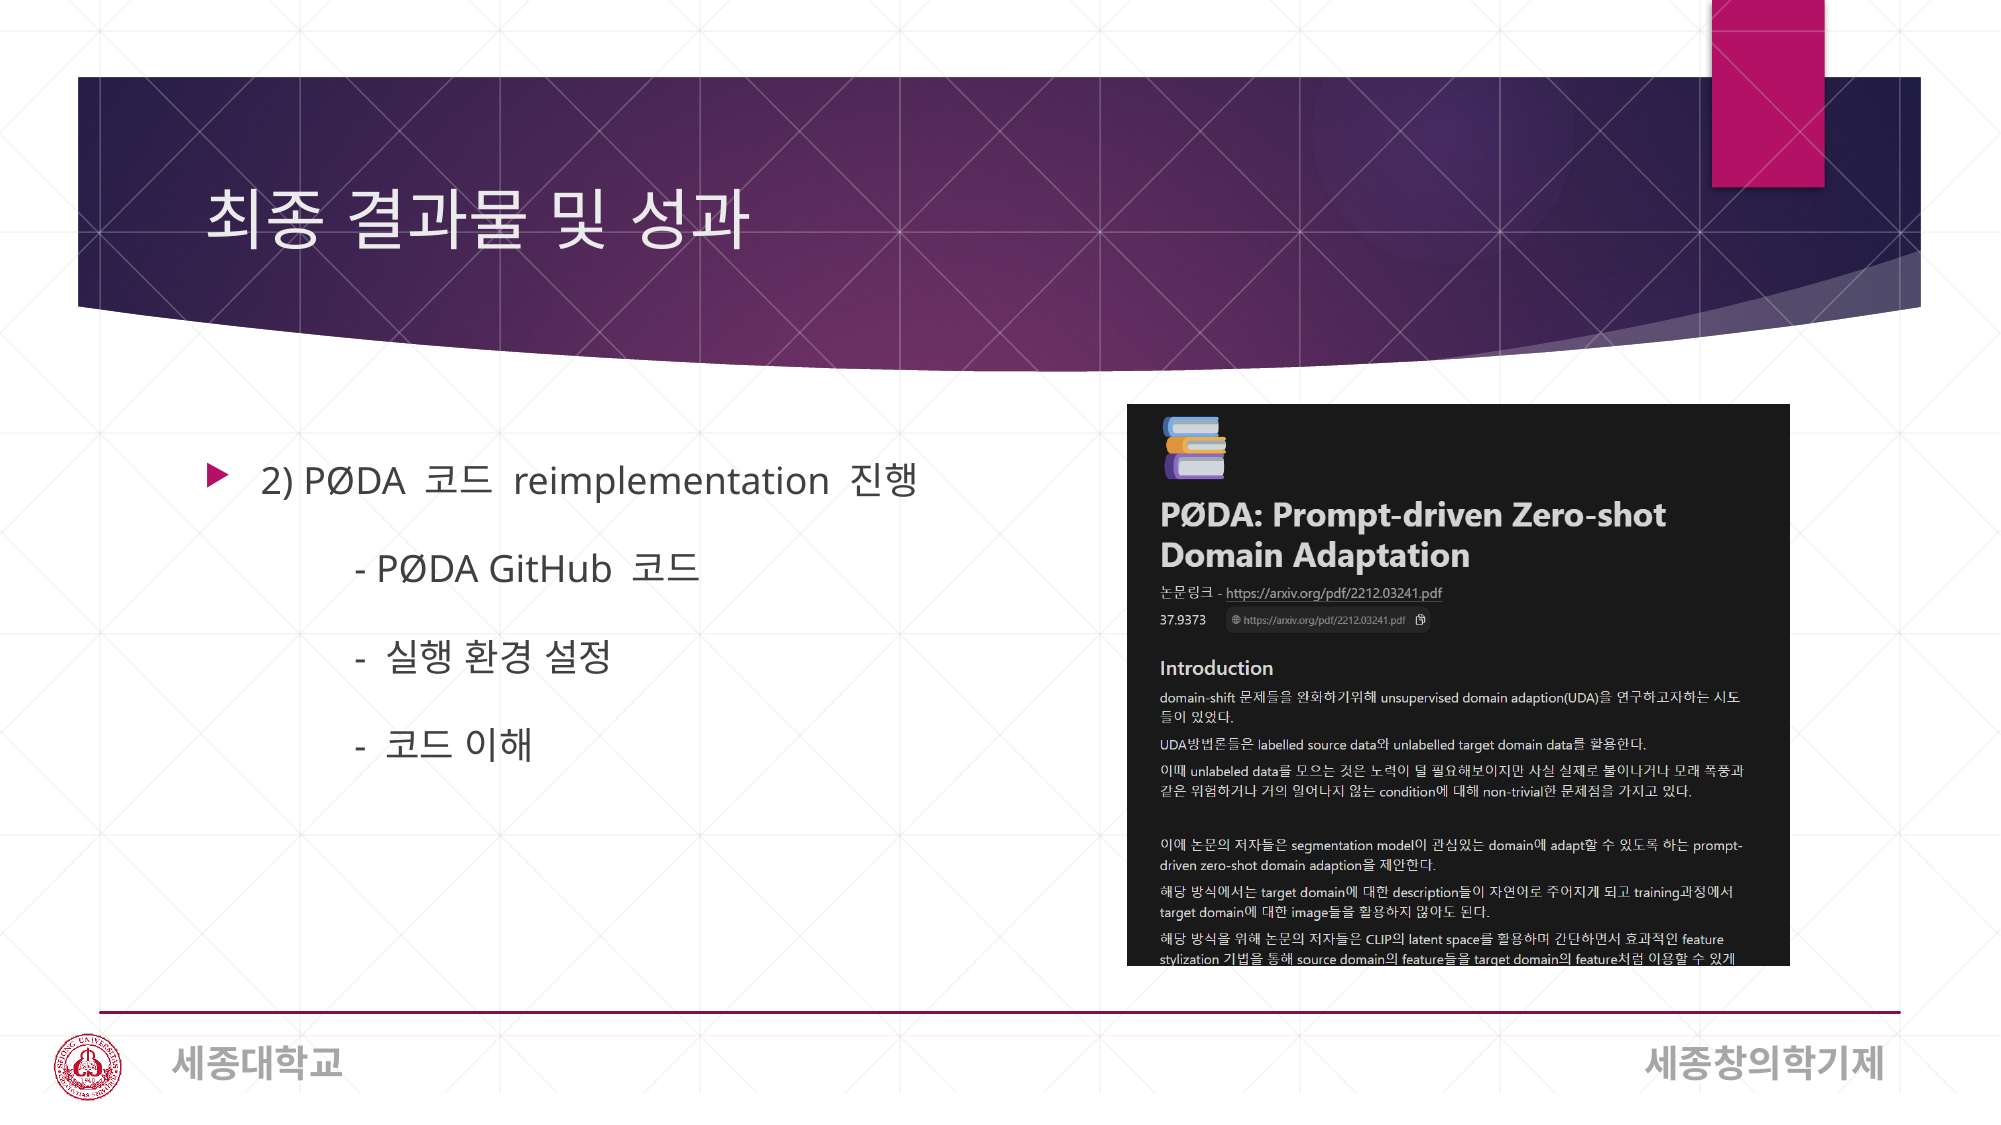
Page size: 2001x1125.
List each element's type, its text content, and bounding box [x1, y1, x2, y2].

text_box 세종대학교 세종창의학기제 [126, 1032, 1936, 1089]
title 최종 결과물 및 성과 [189, 159, 1627, 276]
picture [1127, 404, 1790, 966]
list 2) PØDA 코드 reimplementation 진행 - PØDA GitHub 코드 - 실행 환경 설정 - 코드 이해 [189, 427, 1638, 988]
picture [51, 1030, 124, 1104]
